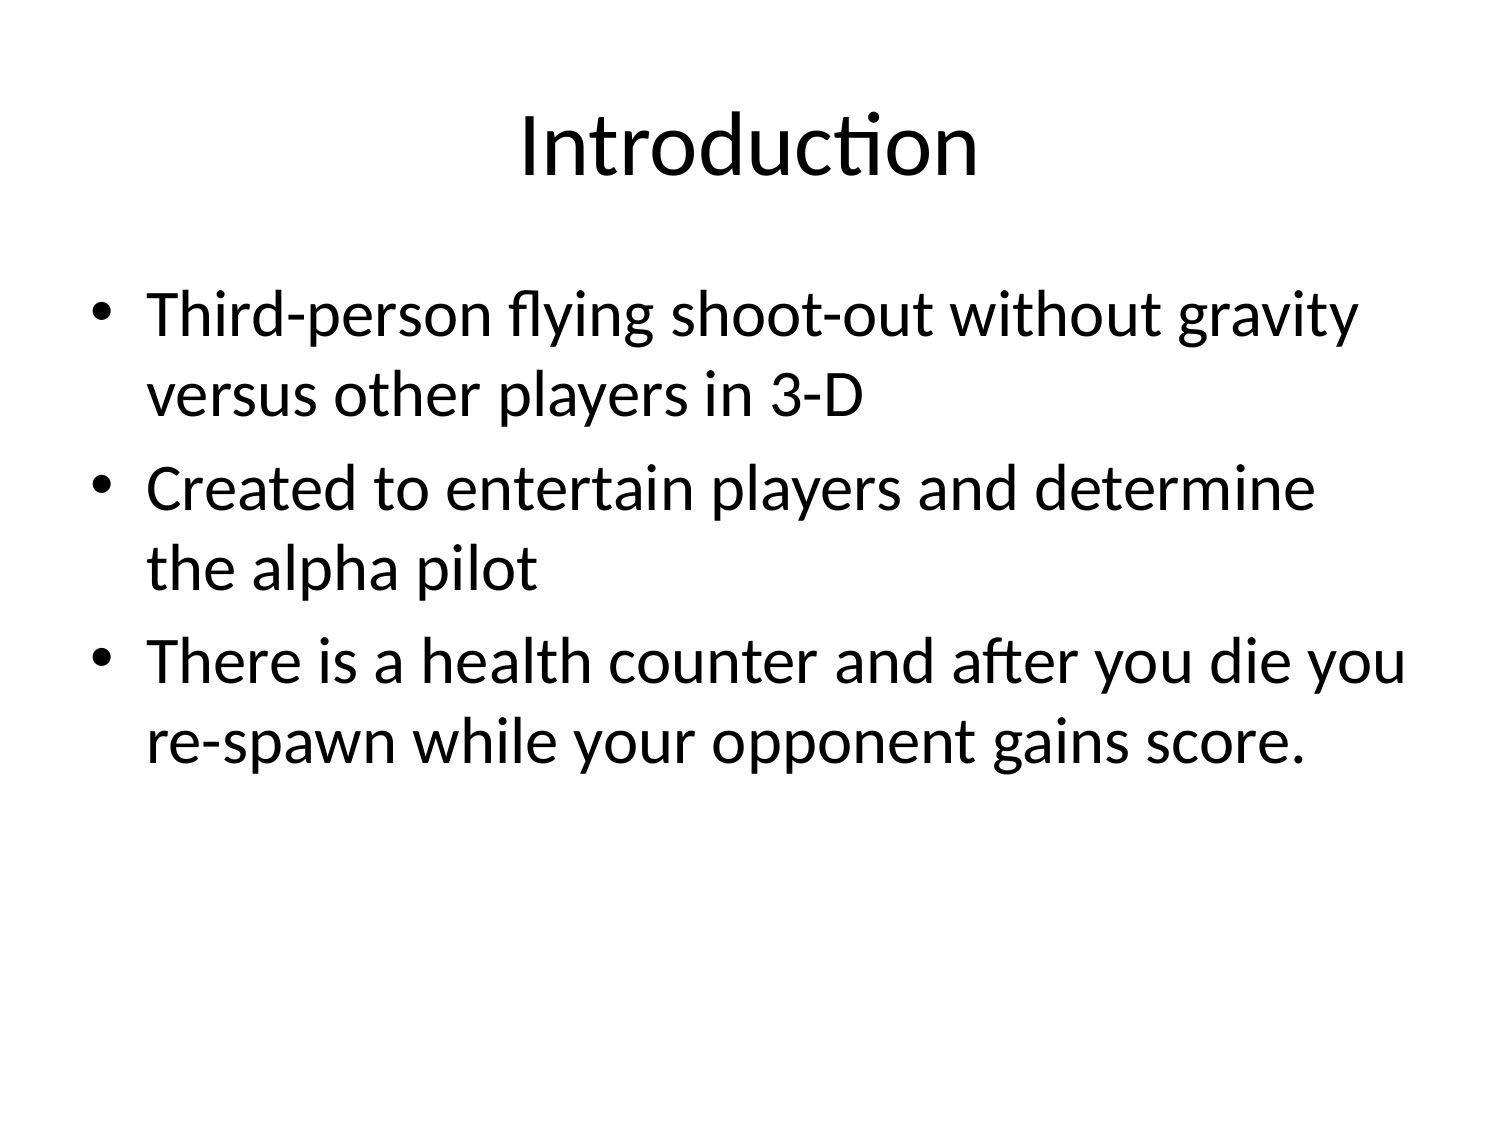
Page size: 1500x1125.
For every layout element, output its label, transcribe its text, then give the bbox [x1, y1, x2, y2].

title Introduction [75, 45, 1425, 233]
list Third-person flying shoot-out without gravity versus other players in 3-D Created to entertain players and determine the alpha pilot There is a health counter and after you die you re-spawn while your opponent gains score. [75, 262, 1425, 1005]
